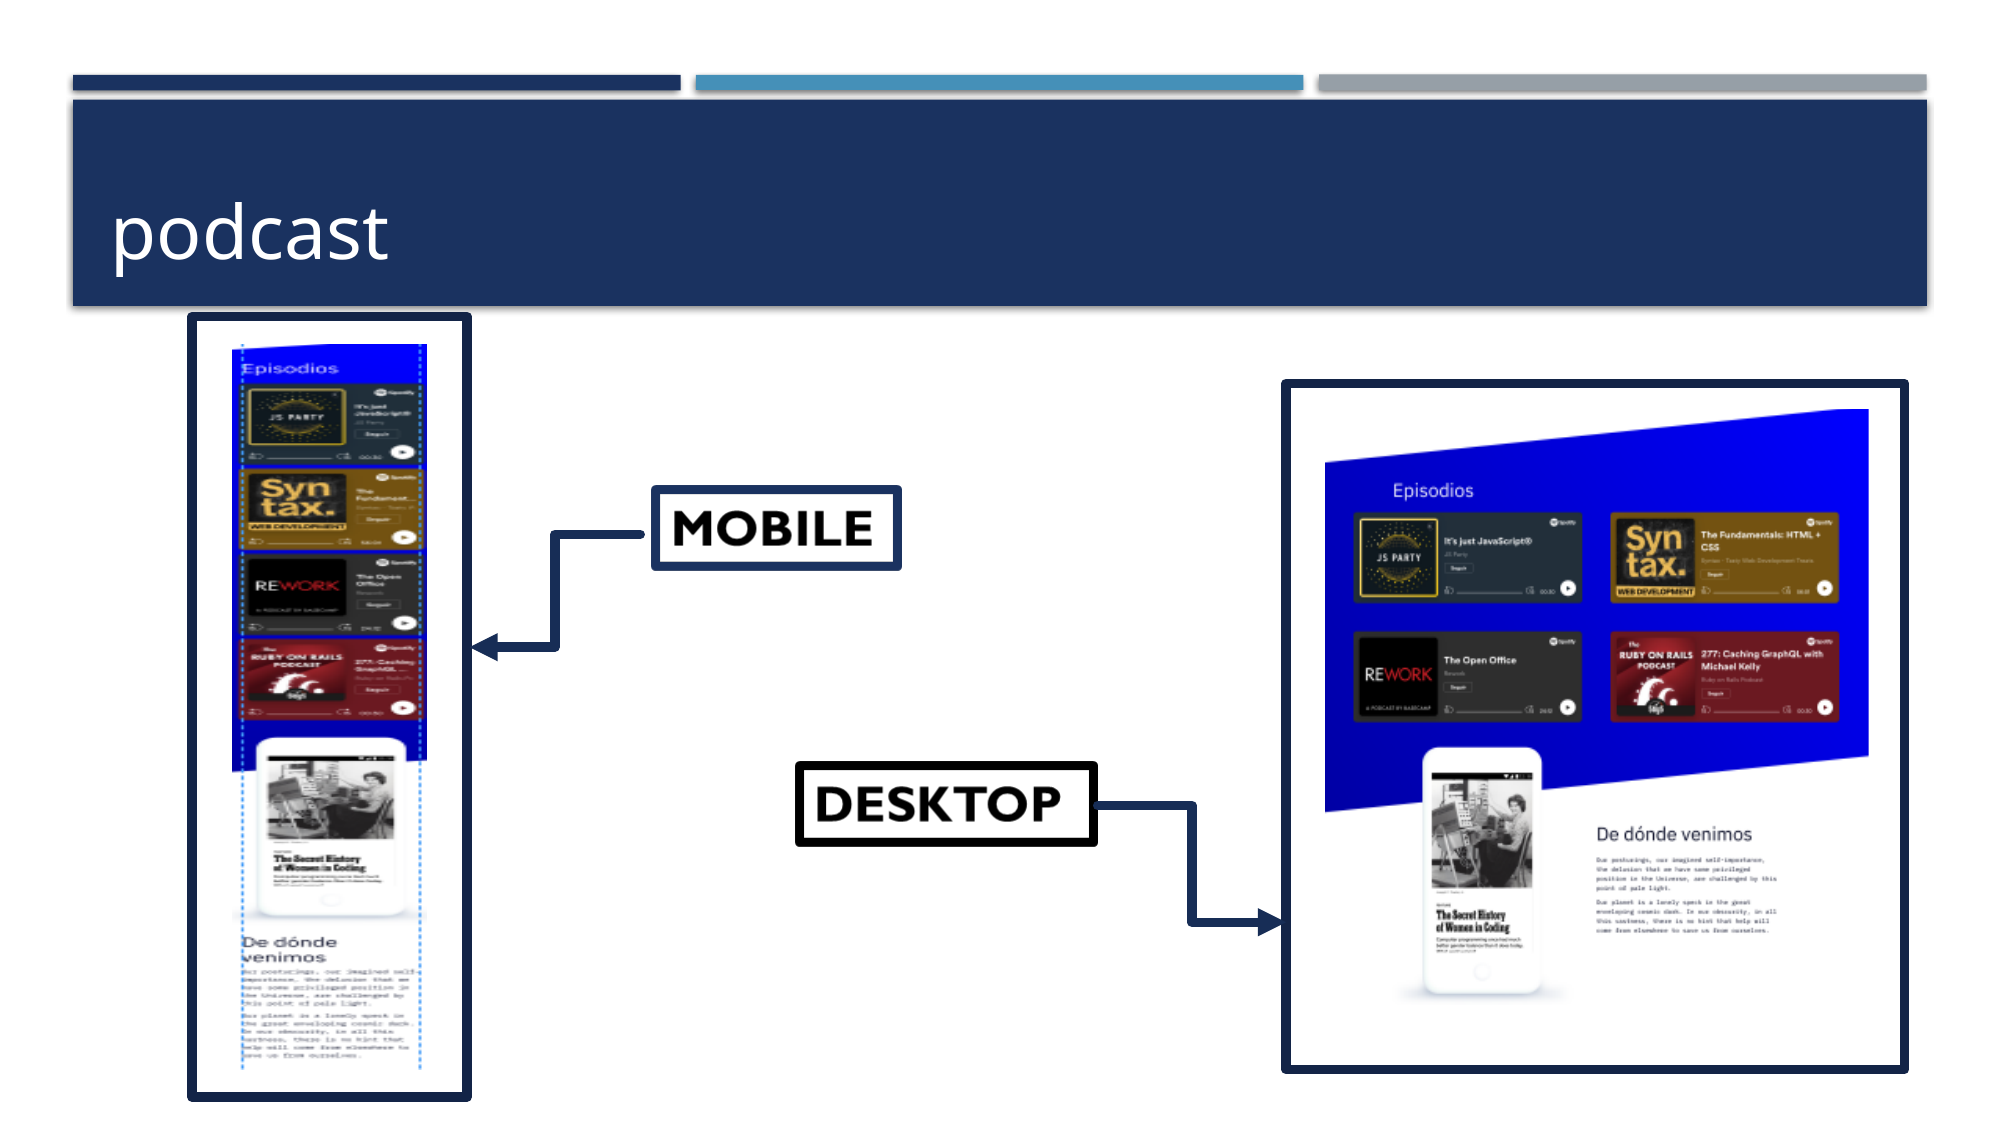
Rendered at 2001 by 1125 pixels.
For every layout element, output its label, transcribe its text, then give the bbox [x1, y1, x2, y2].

picture [232, 343, 427, 1070]
picture [1324, 409, 1869, 1005]
text_box [1284, 381, 1906, 1071]
text_box [190, 315, 469, 1099]
title podcast [95, 119, 1905, 282]
picture [783, 757, 1099, 865]
picture [639, 480, 905, 588]
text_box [468, 533, 641, 648]
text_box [1097, 804, 1287, 923]
